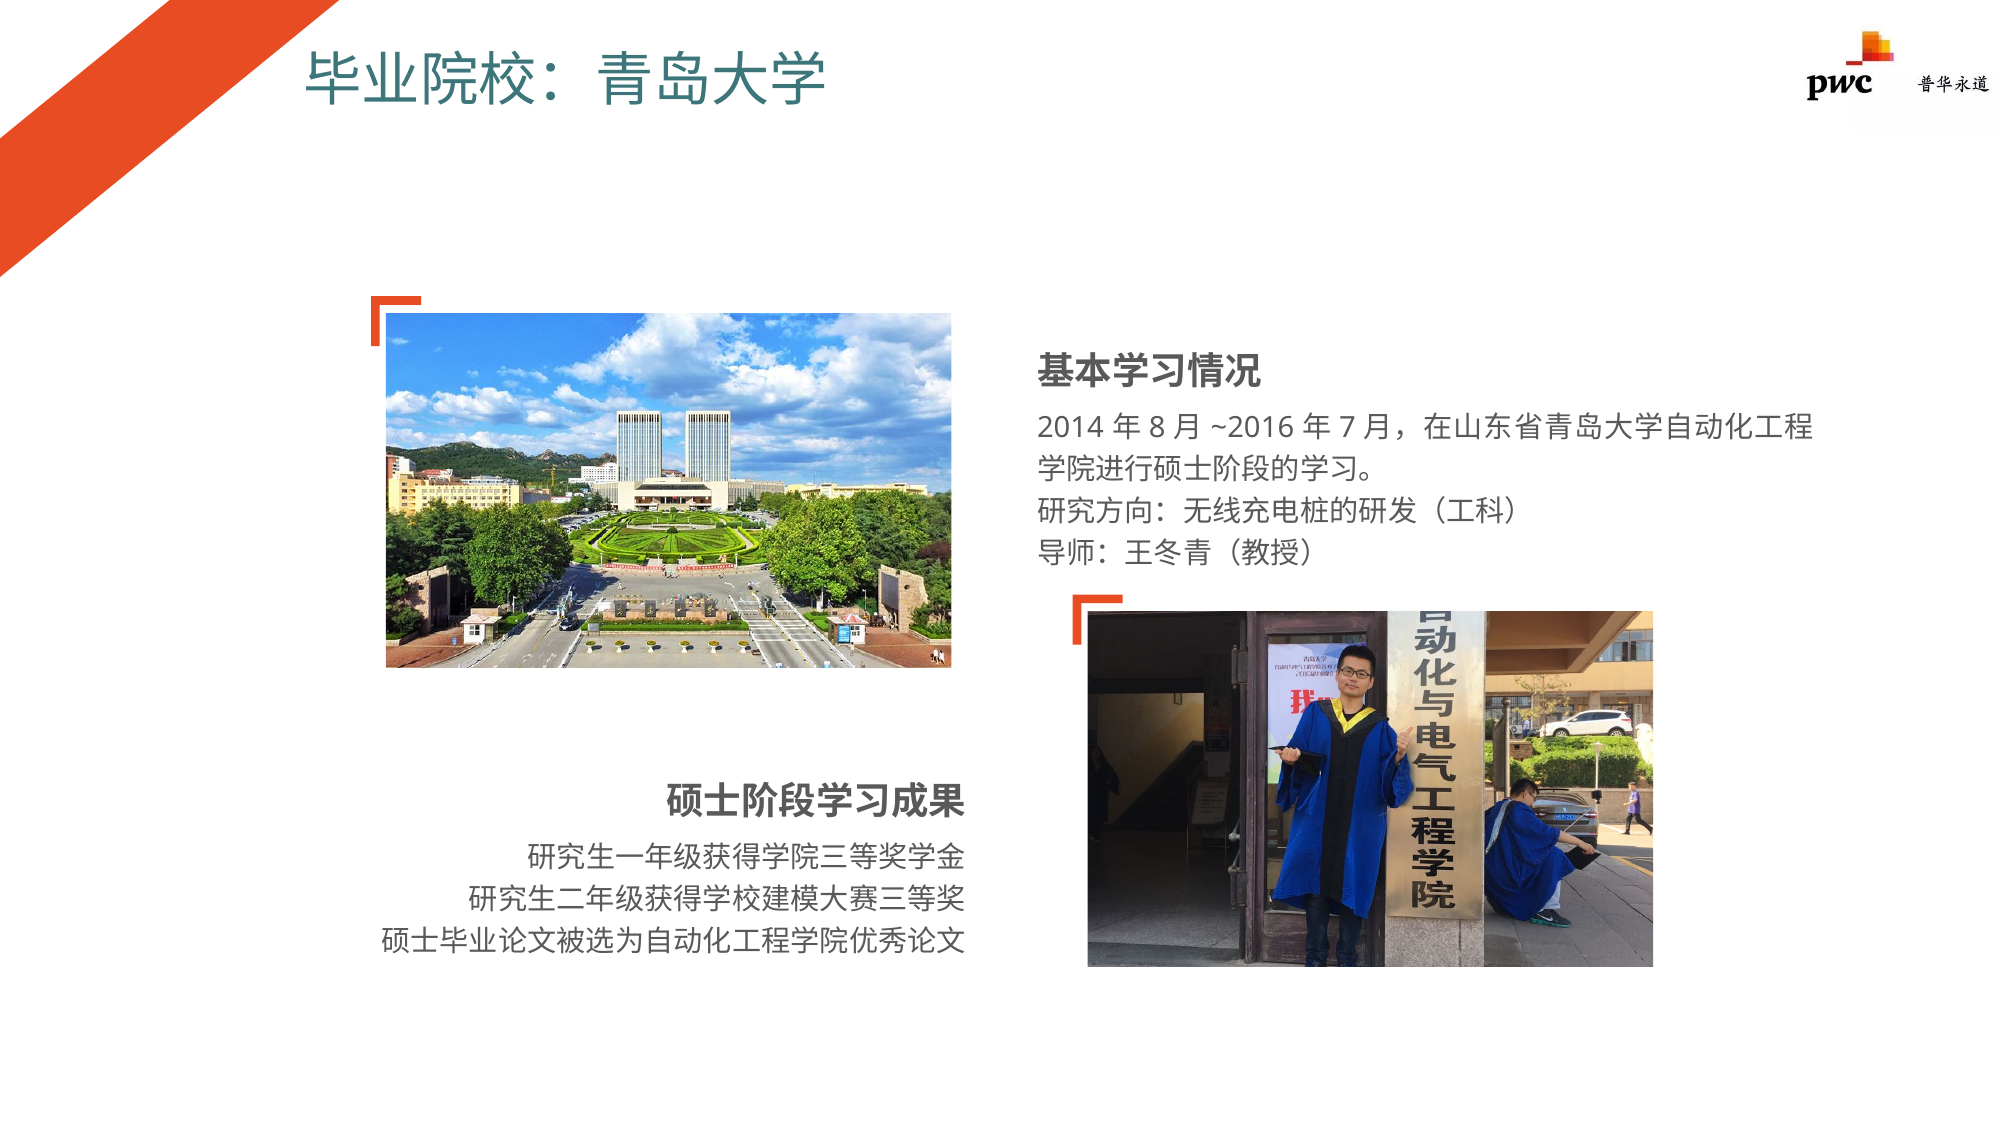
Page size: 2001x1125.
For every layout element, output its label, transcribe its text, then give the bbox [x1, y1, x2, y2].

picture [385, 313, 952, 668]
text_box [174, 760, 981, 967]
picture [1795, 0, 2000, 132]
text_box [370, 295, 422, 347]
text_box [1072, 594, 1124, 646]
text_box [1022, 330, 1829, 580]
text_box 毕业院校：青岛大学 [289, 34, 1098, 120]
picture [1087, 505, 1654, 1072]
